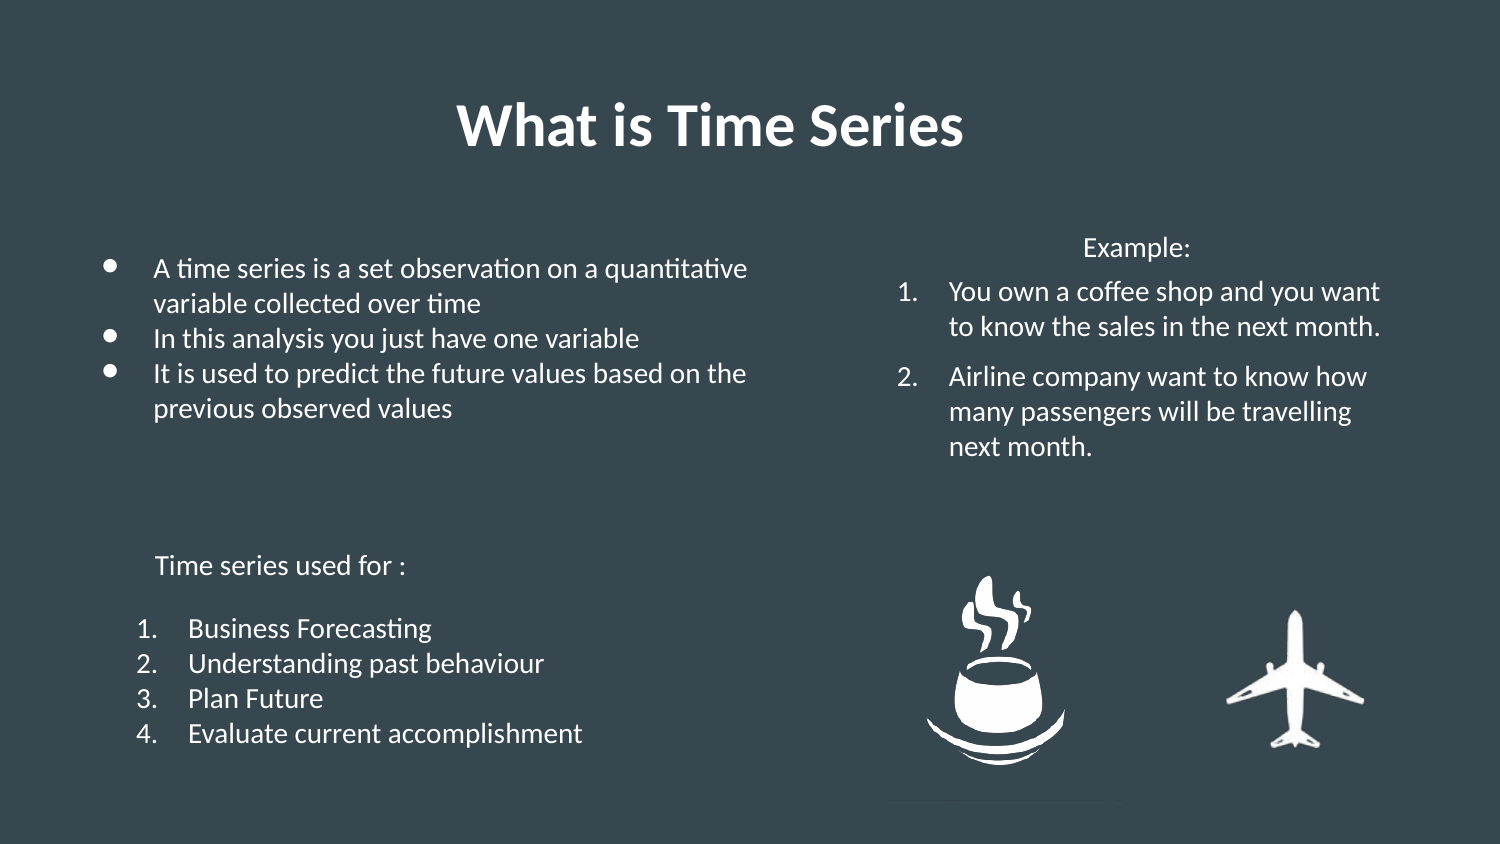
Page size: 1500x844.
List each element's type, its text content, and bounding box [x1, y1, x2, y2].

text_box A time series is a set observation on a quantitative variable collected over time In this analysis you just have one variable It is used to predict the future values based on the previous observed values [63, 234, 859, 440]
text_box Example: You own a coffee shop and you want to know the sales in the next month. Airline company want to know how many passengers will be travelling next month. [859, 212, 1416, 478]
picture [1220, 602, 1385, 775]
text_box Time series used for : [73, 531, 489, 597]
title What is Time Series [398, 68, 1024, 184]
text_box Business Forecasting Understanding past behaviour Plan Future Evaluate current accomplishment [98, 594, 608, 765]
picture [864, 539, 1126, 801]
